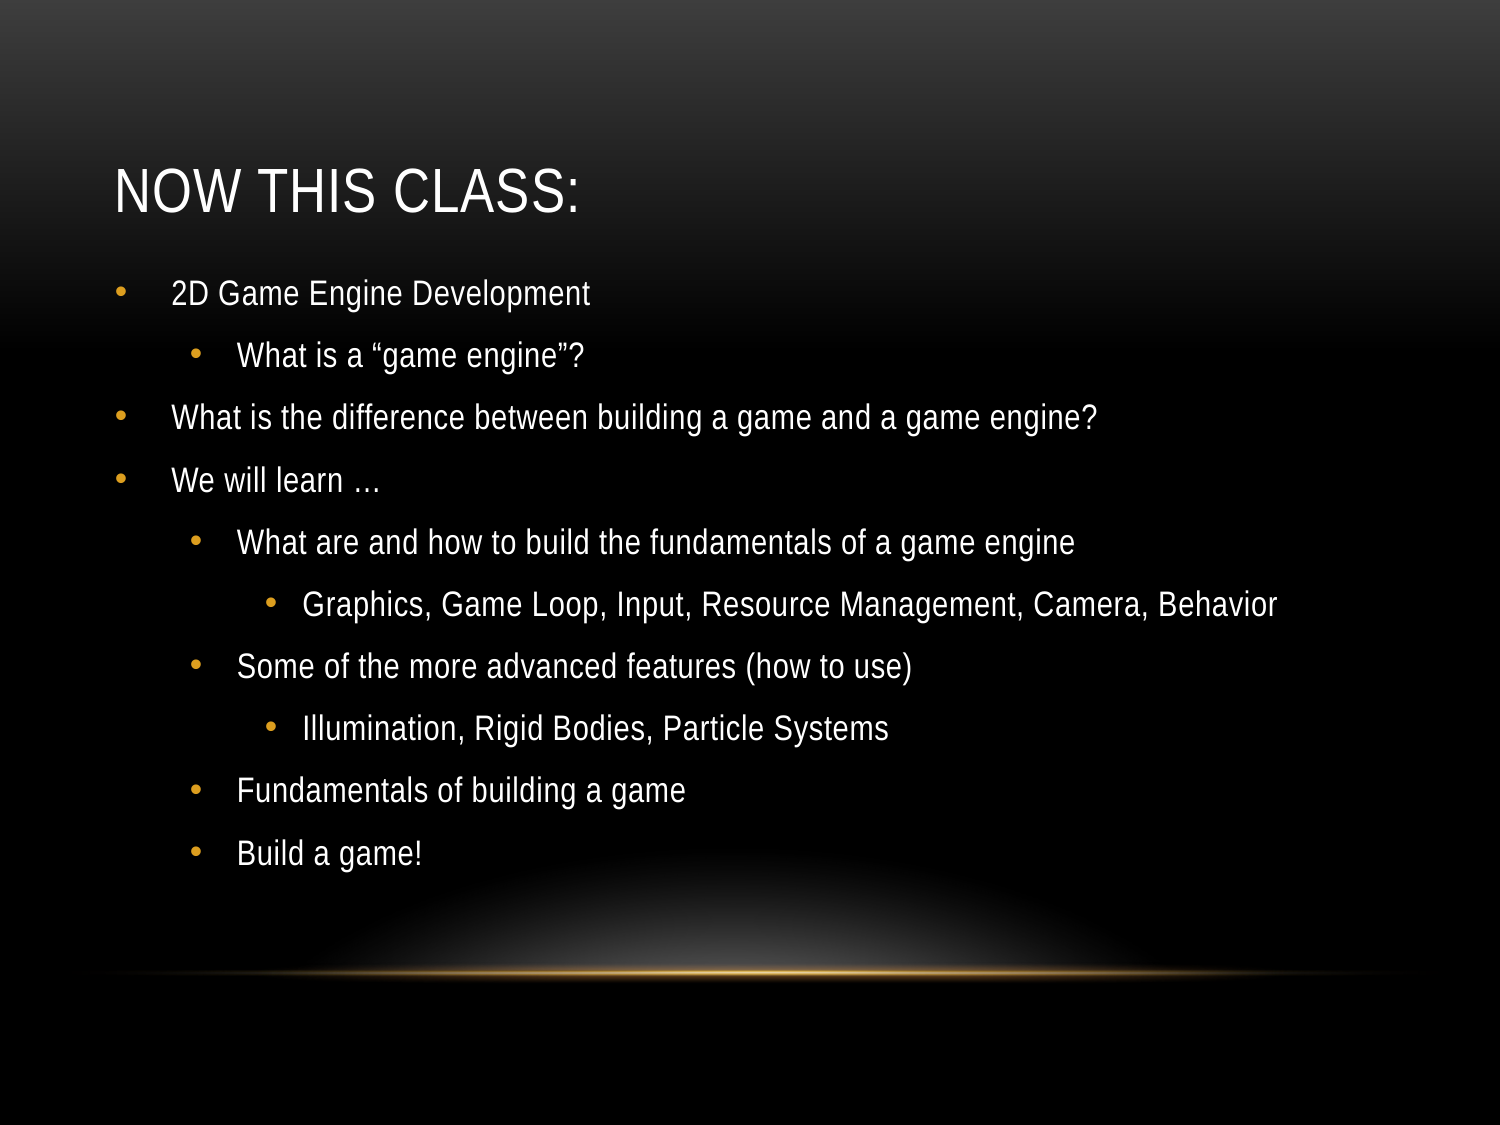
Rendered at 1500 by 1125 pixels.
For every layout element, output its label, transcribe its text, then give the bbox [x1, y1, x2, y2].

title Now this class: [99, 45, 1400, 233]
picture [0, 0, 1500, 1125]
list 2D Game Engine Development What is a “game engine”? What is the difference between building a game and a game engine? We will learn … What are and how to build the fundamentals of a game engine Graphics, Game Loop, Input, Resource Management, Camera, Behavior Some of the more advanced features (how to use) Illumination, Rigid Bodies, Particle Systems Fundamentals of building a game Build a game! [99, 262, 1400, 938]
